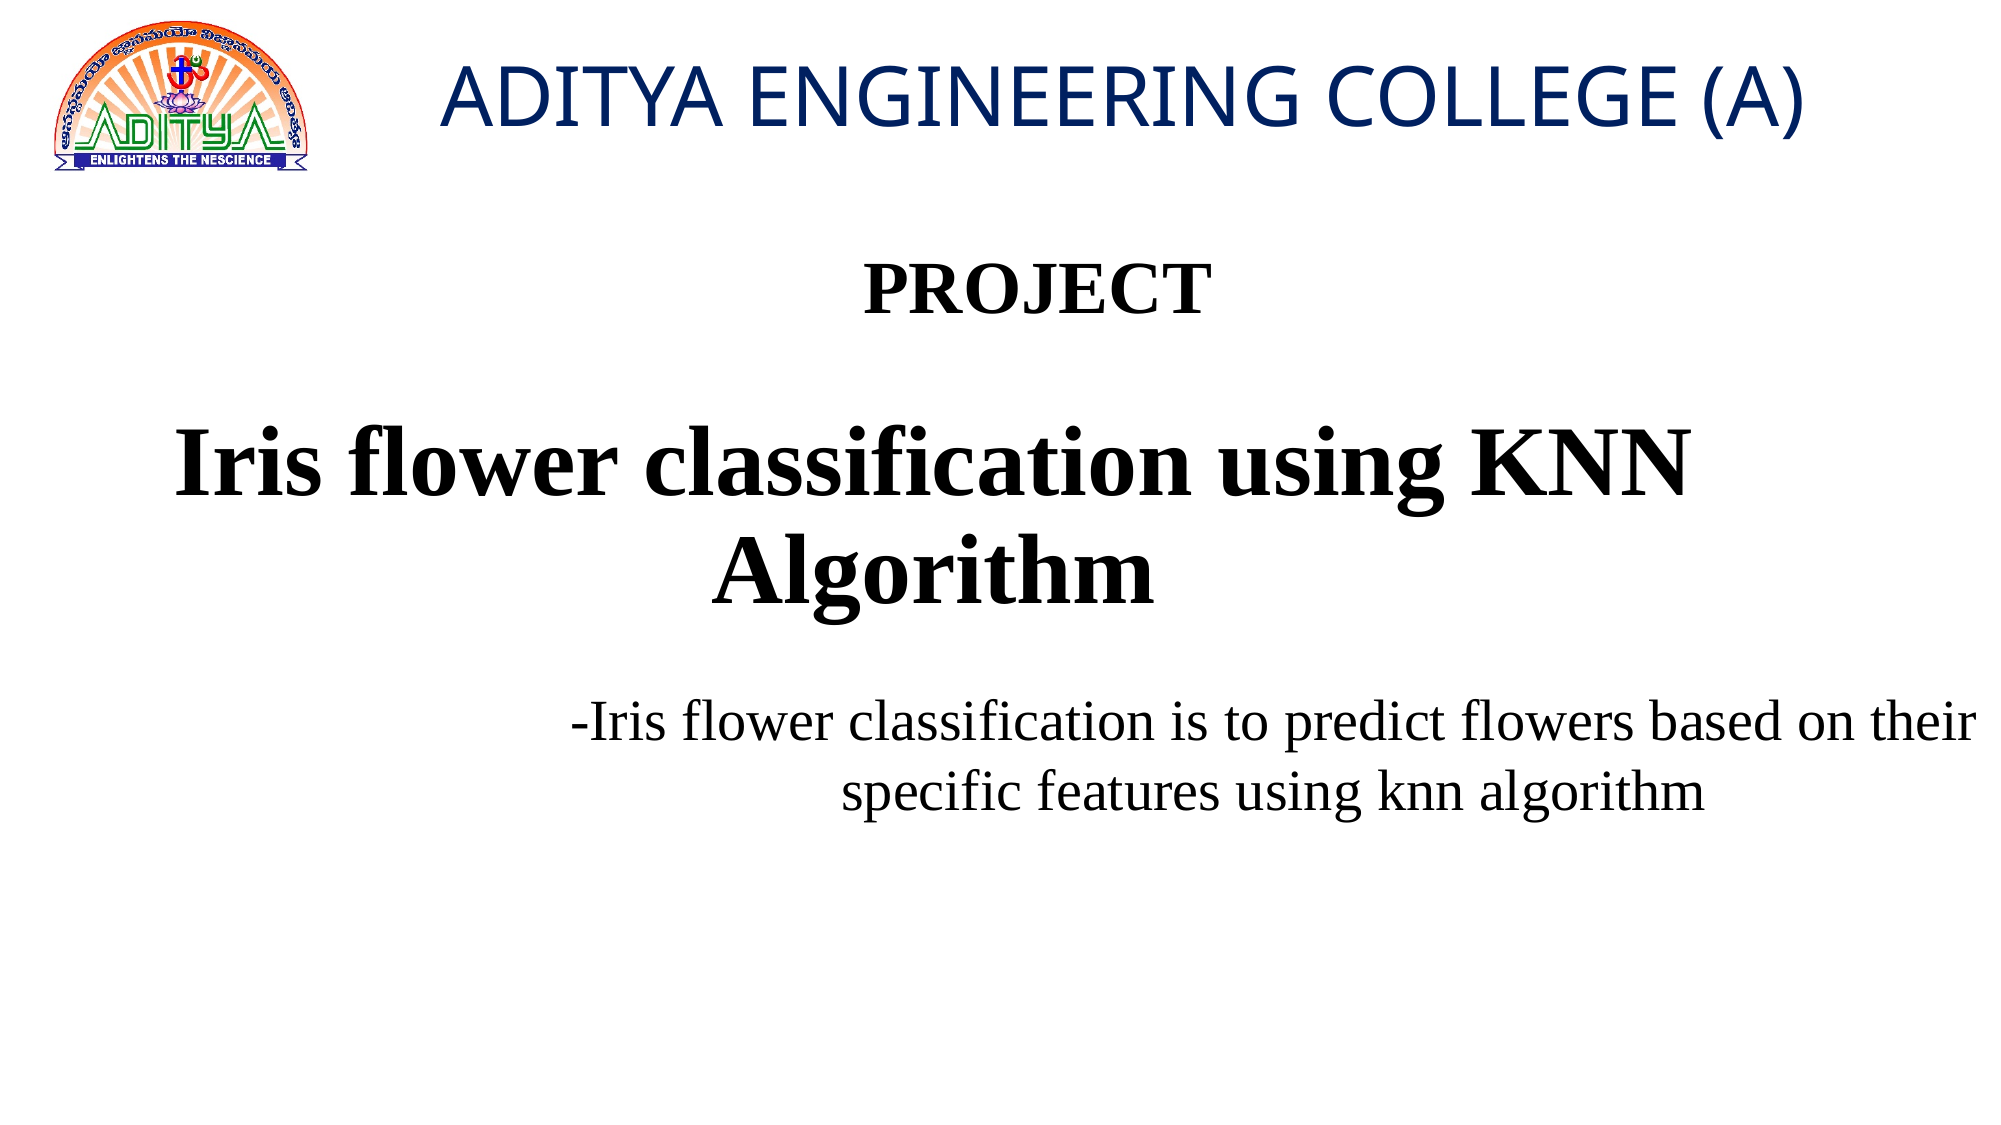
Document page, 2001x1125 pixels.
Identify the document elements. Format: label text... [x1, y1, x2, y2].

text_box -Iris flower classification is to predict flowers based on their specific features using knn algorithm [503, 674, 2000, 830]
text_box [55, 408, 611, 520]
title Iris flower classification using KNN Algorithm [102, 521, 1765, 633]
picture [50, 19, 310, 173]
text_box PROJECT [848, 231, 1229, 337]
